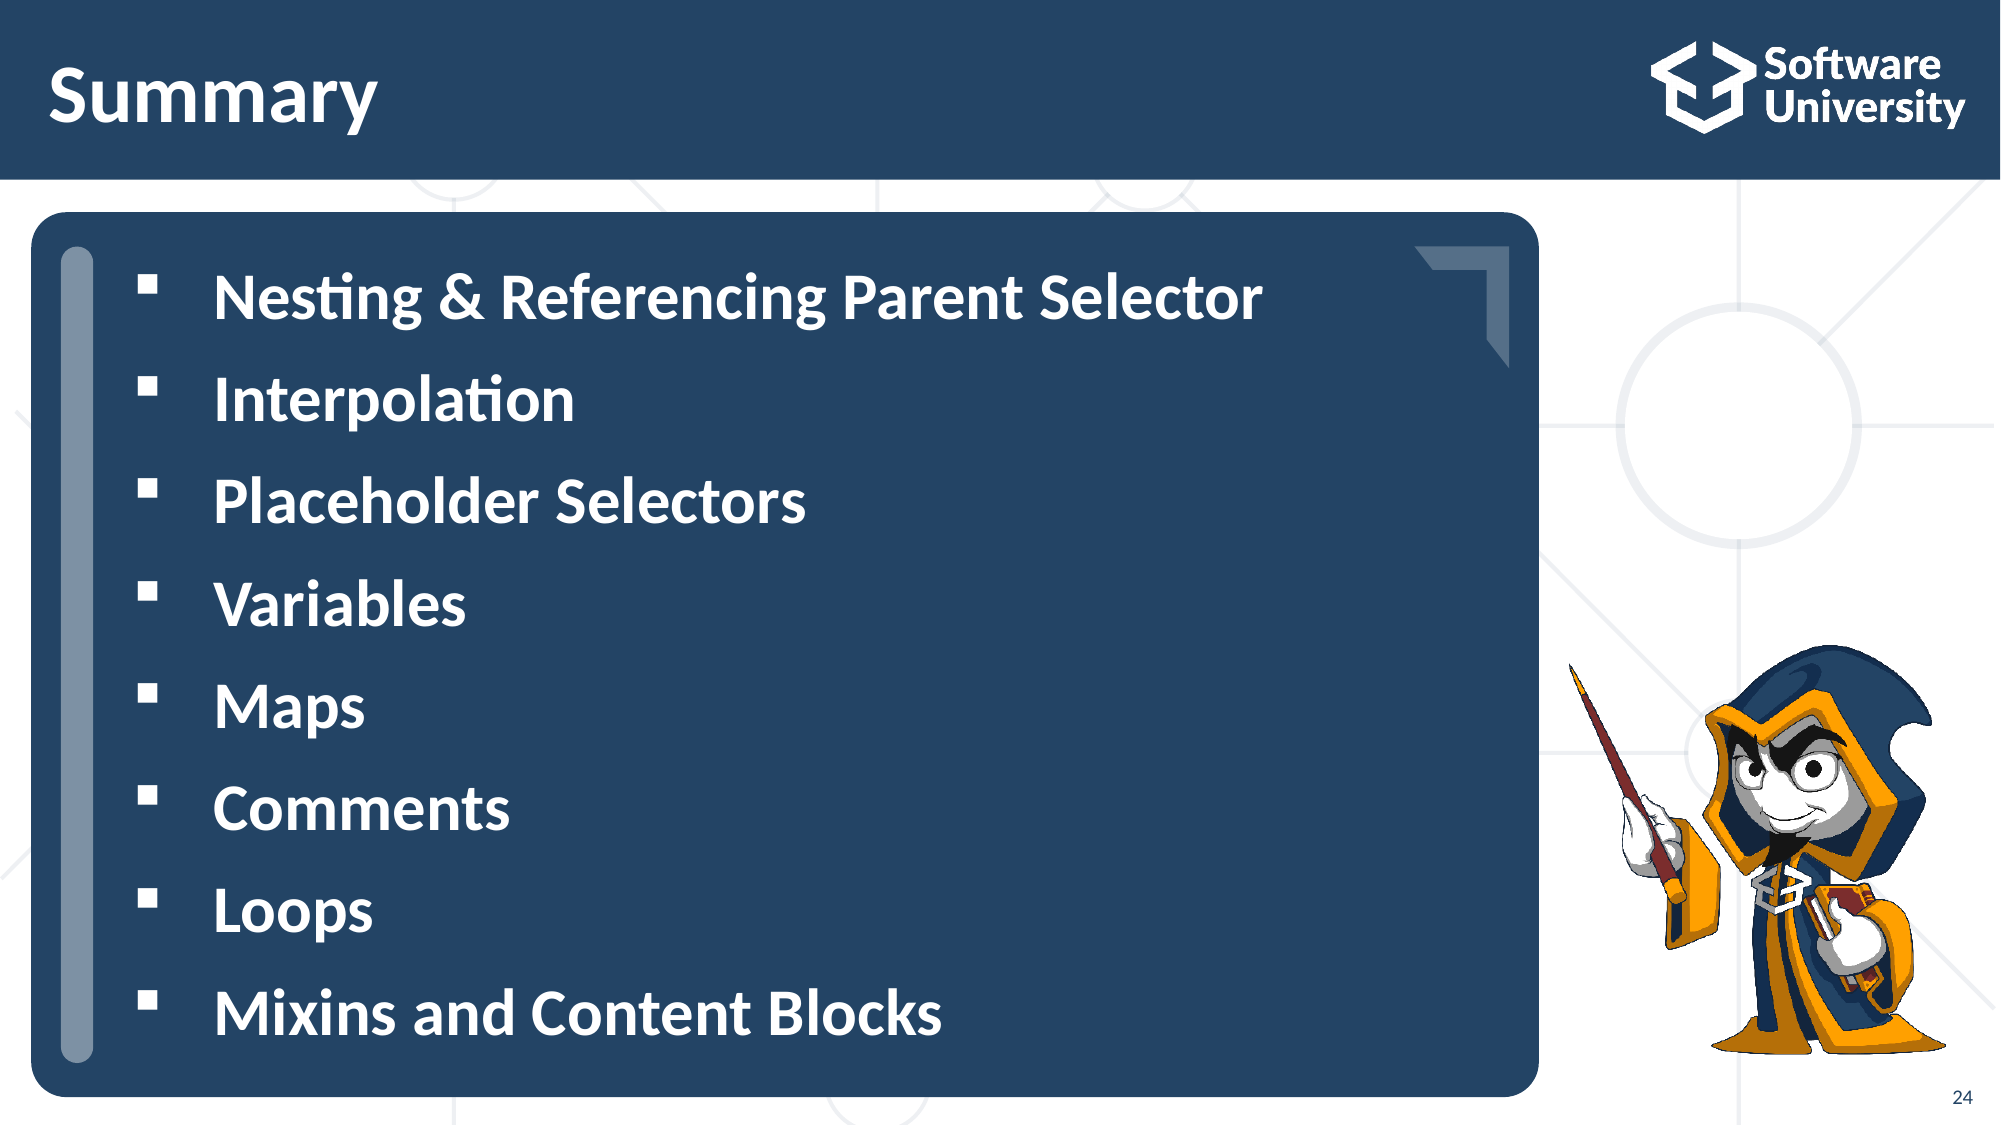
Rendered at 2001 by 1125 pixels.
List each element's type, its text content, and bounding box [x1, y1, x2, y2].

title Summary [31, 16, 1625, 162]
picture [1566, 643, 1947, 1055]
slide_number 24 [1927, 1067, 1989, 1117]
picture [1651, 41, 1966, 134]
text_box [30, 211, 1540, 1098]
